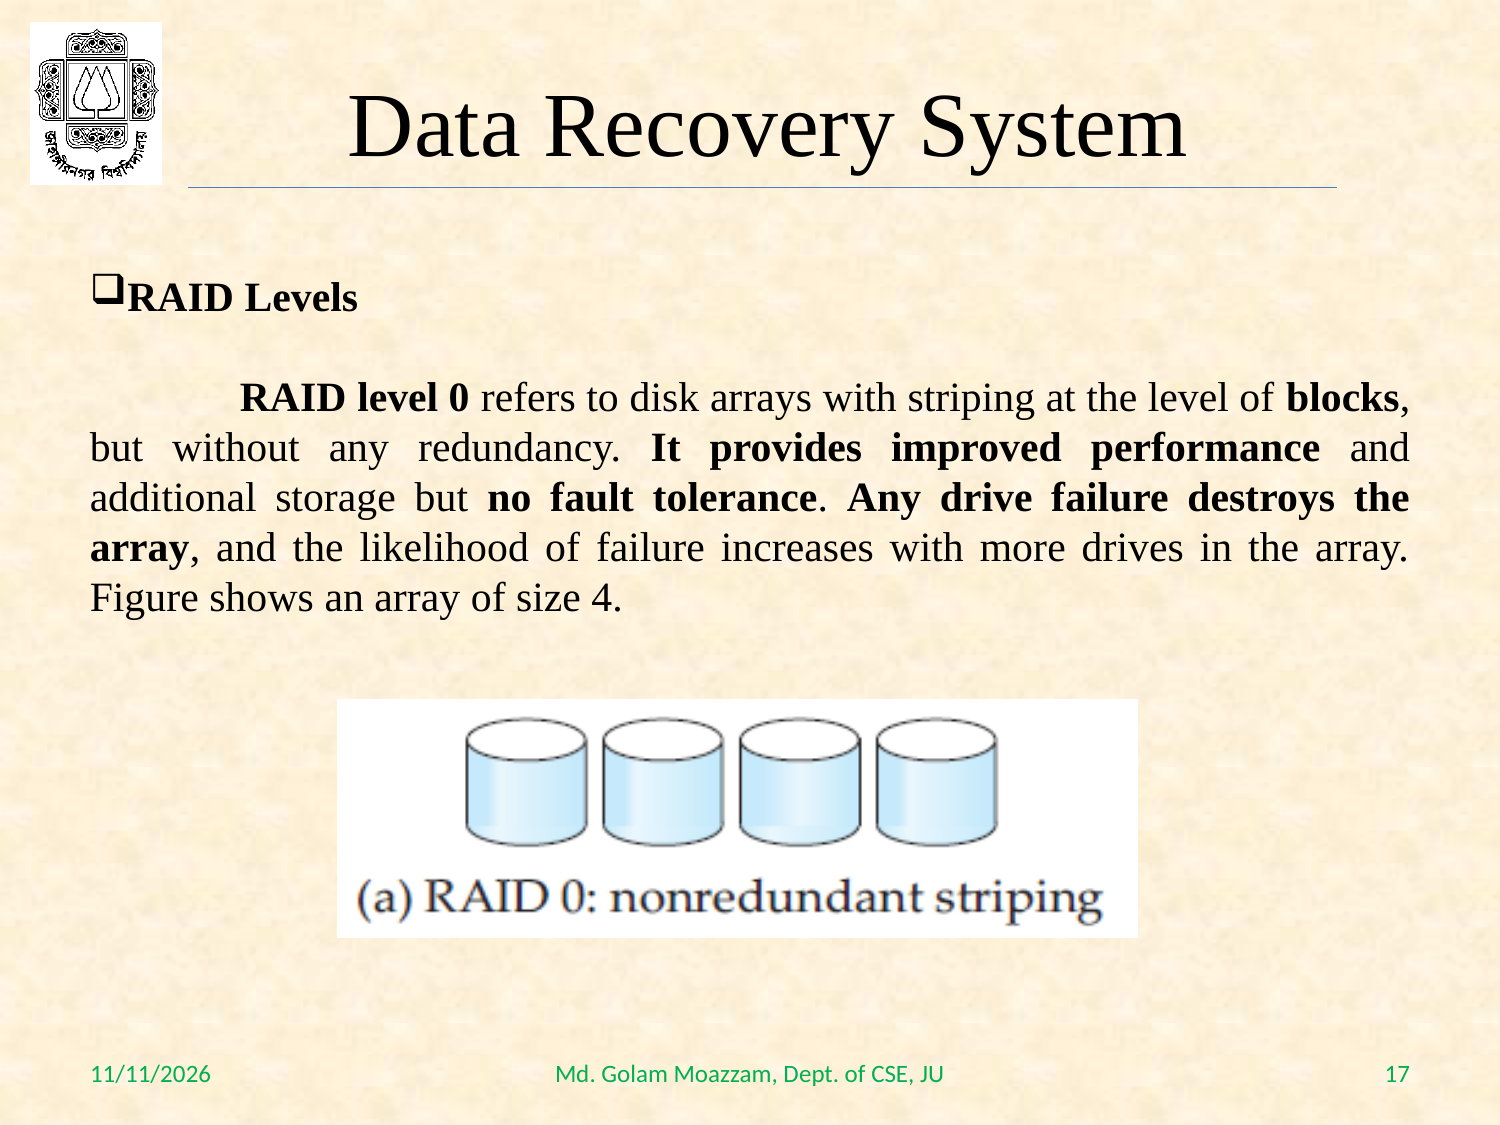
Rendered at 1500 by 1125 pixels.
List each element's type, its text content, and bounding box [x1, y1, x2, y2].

slide_number 17 [1074, 1042, 1425, 1103]
footer Md. Golam Moazzam, Dept. of CSE, JU [512, 1042, 988, 1103]
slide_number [75, 1042, 425, 1103]
picture [0, 0, 1500, 1125]
text_box Data Recovery System [199, 57, 1338, 187]
list RAID Levels RAID level 0 refers to disk arrays with striping at the level of blocks, but without any redundancy. It provides improved performance and additional storage but no fault tolerance. Any drive failure destroys the array, and the likelihood of failure increases with more drives in the array. Figure shows an array of size 4. [75, 262, 1425, 950]
